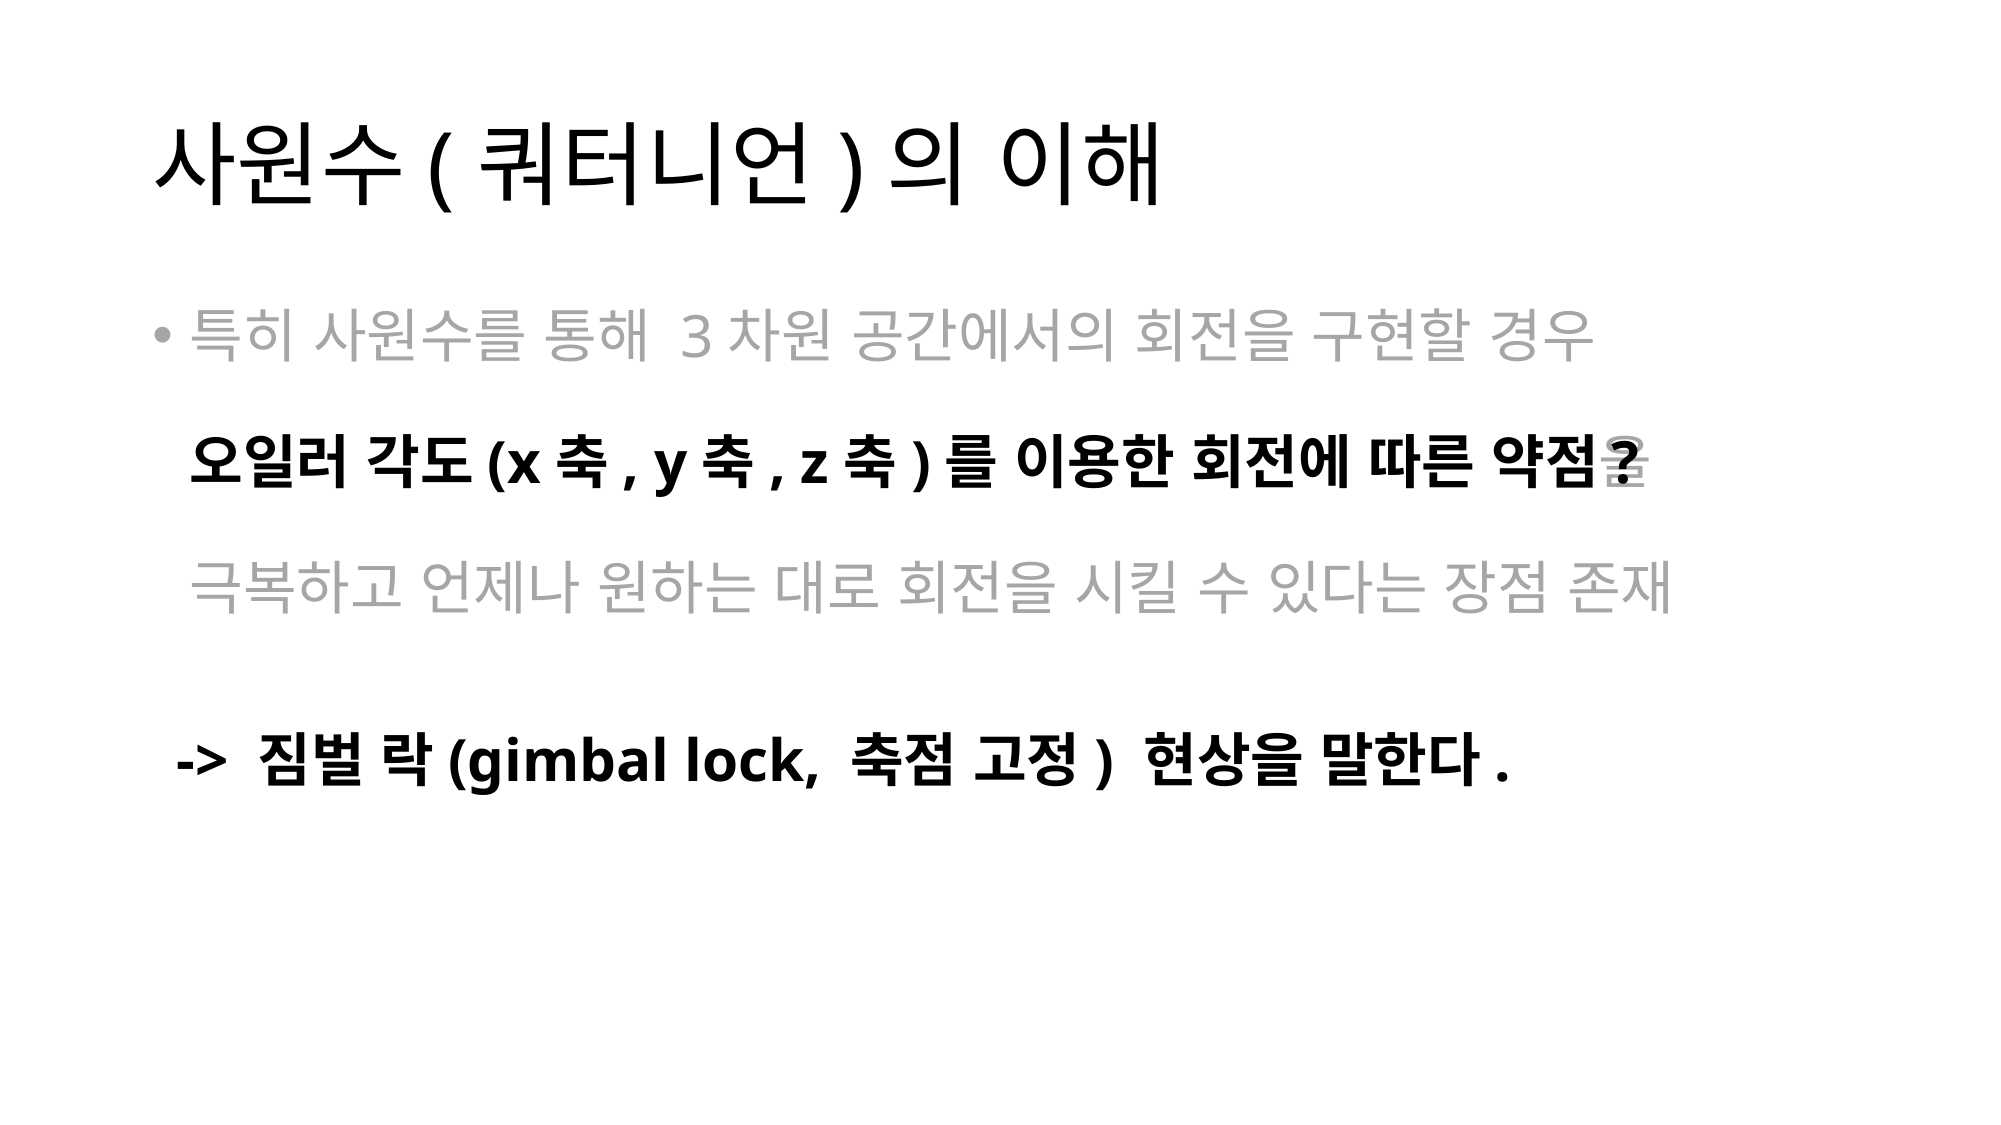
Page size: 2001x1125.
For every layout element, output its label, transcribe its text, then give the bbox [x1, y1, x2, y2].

text_box -> 짐벌 락(gimbal lock, 축점 고정) 현상을 말한다. [161, 715, 1740, 801]
title 사원수(쿼터니언)의 이해 [137, 59, 1863, 278]
list 특히 사원수를 통해 3차원 공간에서의 회전을 구현할 경우 오일러 각도(x축, y축, z축)를 이용한 회전에 따른 약점을 극복하고 언제나 원하는 대로 회전을 시킬 수 있다는 장점 존재 [137, 299, 1863, 1014]
text_box ? [1596, 417, 1740, 503]
